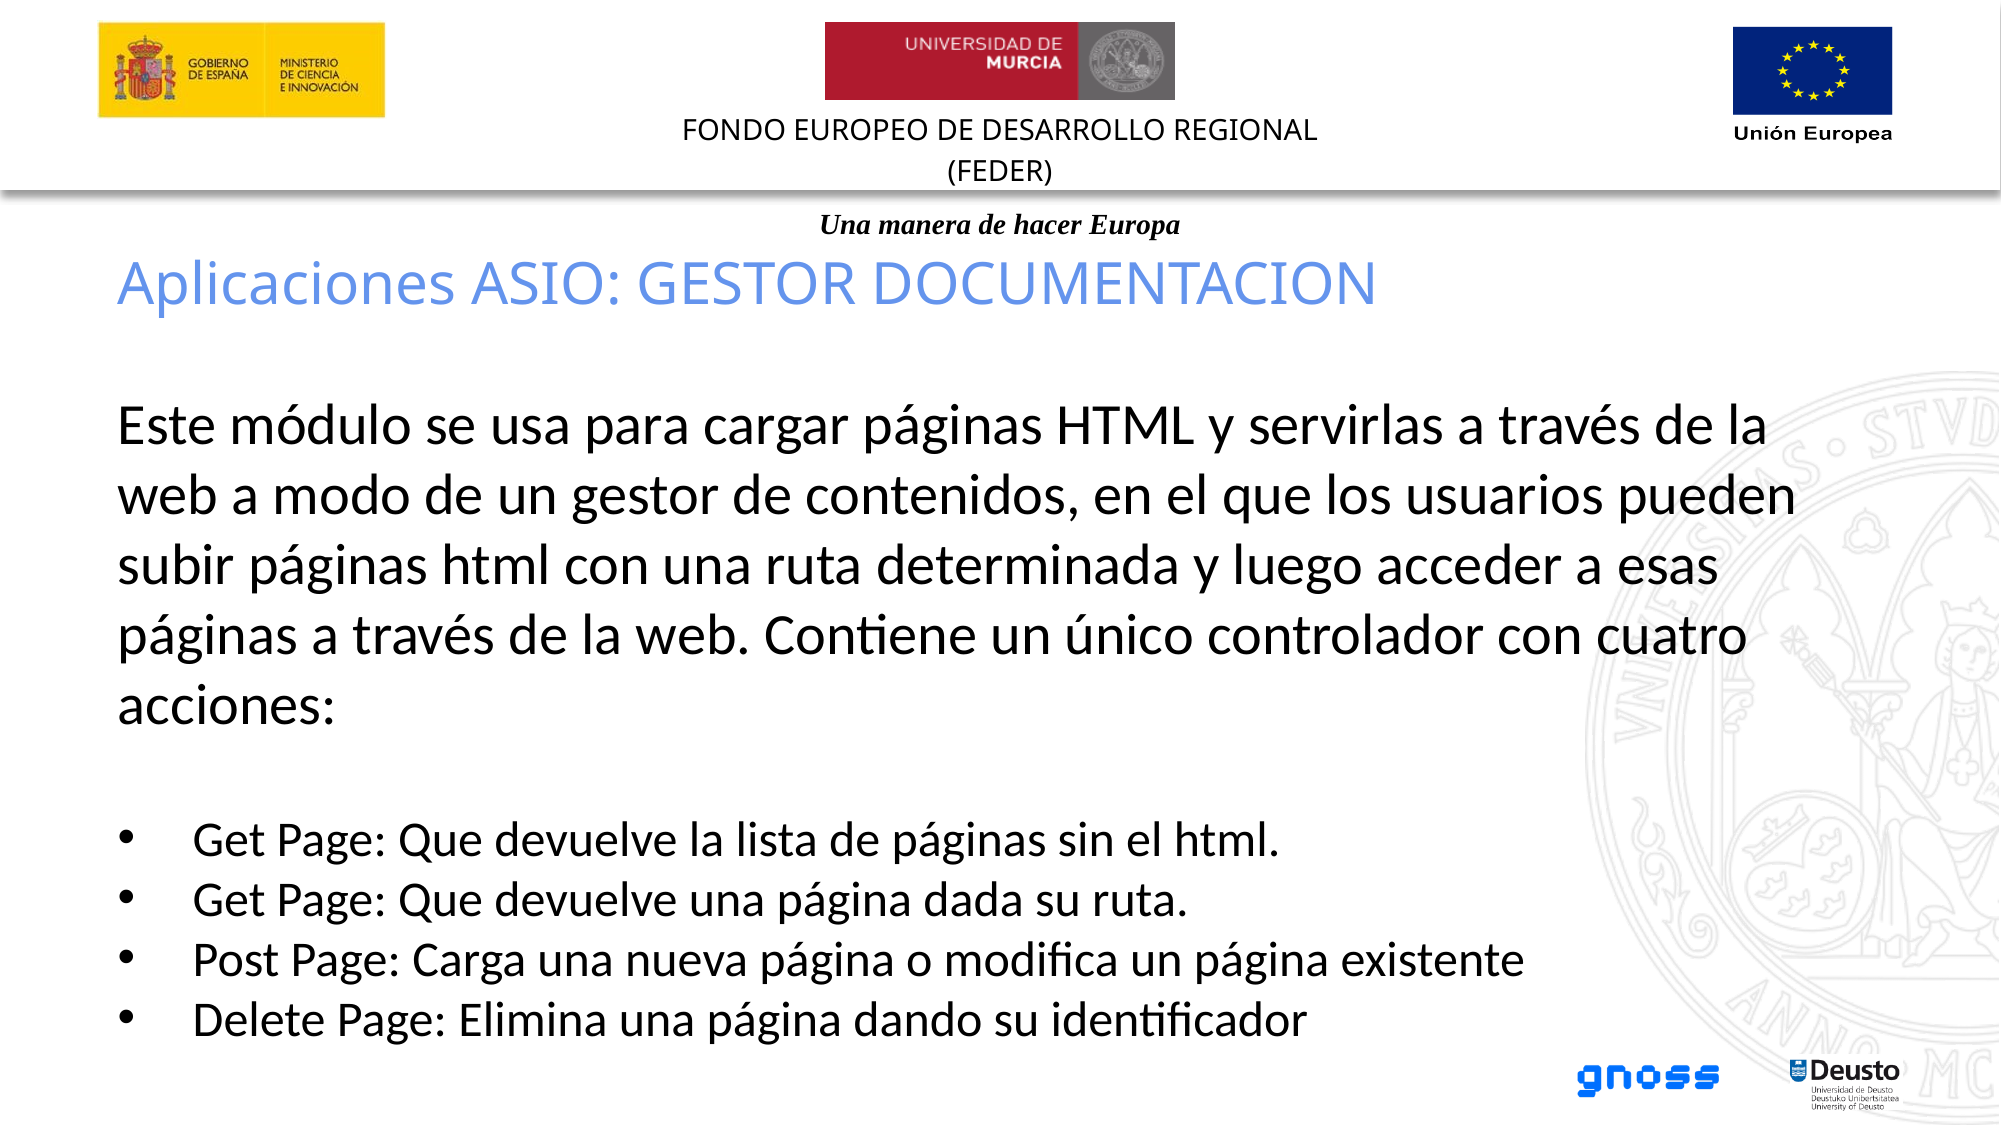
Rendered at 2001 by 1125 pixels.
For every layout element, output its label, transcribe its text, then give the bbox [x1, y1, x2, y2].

picture [1585, 371, 1999, 1125]
picture [97, 20, 387, 119]
picture [1726, 22, 1904, 148]
picture [825, 22, 1175, 100]
text_box Aplicaciones ASIO: GESTOR DOCUMENTACION Este módulo se usa para cargar páginas HTML y servirlas a través de la web a modo de un gestor de contenidos, en el que los usuarios pueden subir páginas html con una ruta determinada y luego acceder a esas páginas a través de la web. Contiene un único controlador con cuatro acciones: Get Page: Que devuelve la lista de páginas sin el html. Get Page: Que devuelve una página dada su ruta. Post Page: Carga una nueva página o modifica un página existente Delete Page: Elimina una página dando su identificador [102, 238, 1821, 1109]
